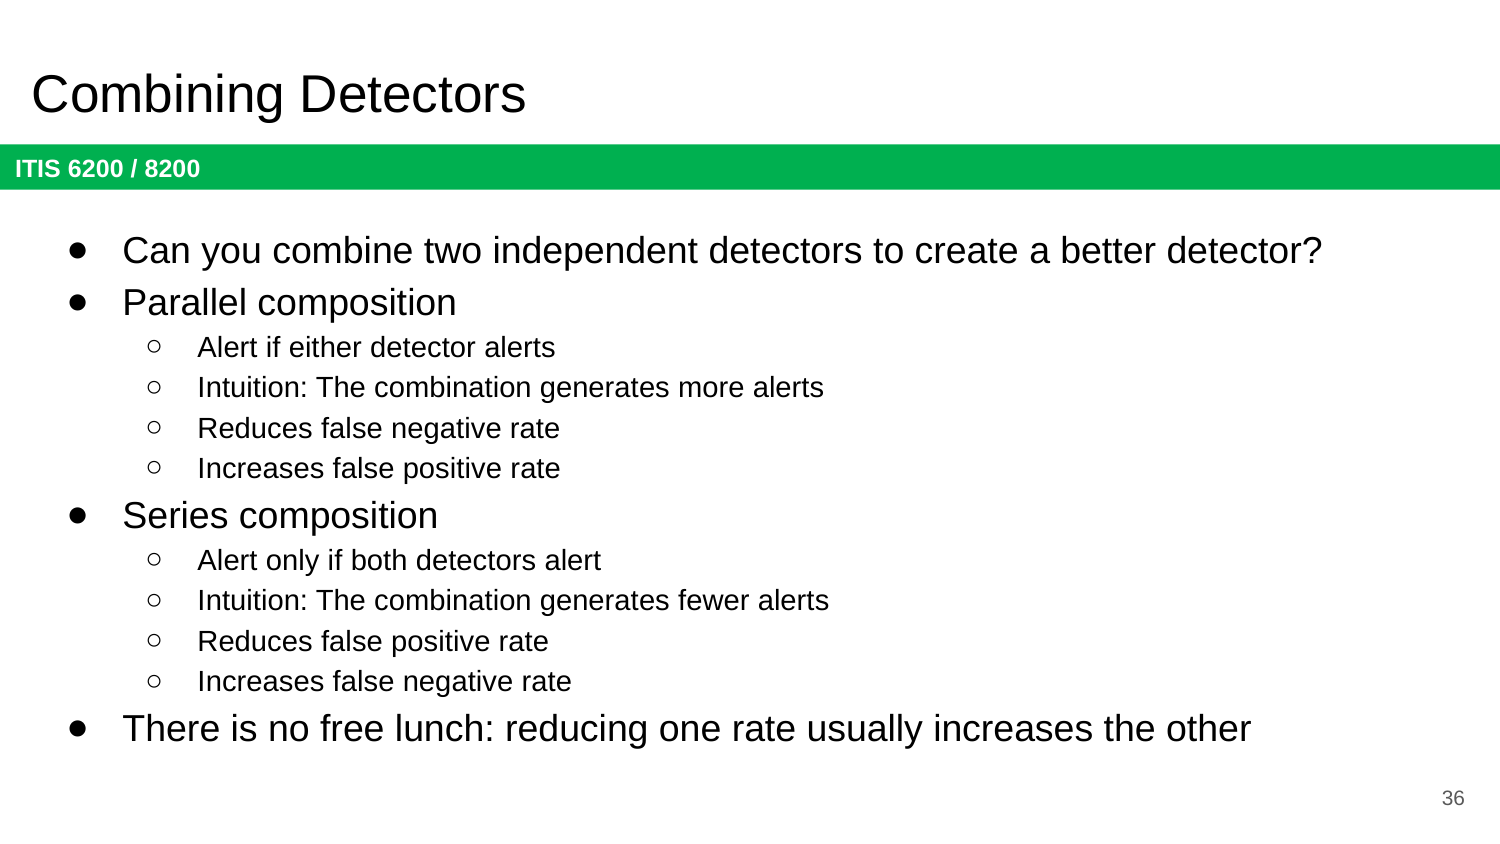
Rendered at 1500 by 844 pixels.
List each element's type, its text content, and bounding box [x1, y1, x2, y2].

title Combining Detectors [16, 44, 1415, 139]
list Can you combine two independent detectors to create a better detector? Parallel composition Alert if either detector alerts Intuition: The combination generates more alerts Reduces false negative rate Increases false positive rate Series composition Alert only if both detectors alert Intuition: The combination generates fewer alerts Reduces false positive rate Increases false negative rate There is no free lunch: reducing one rate usually increases the other [32, 204, 1431, 823]
slide_number 36 [1389, 764, 1480, 830]
